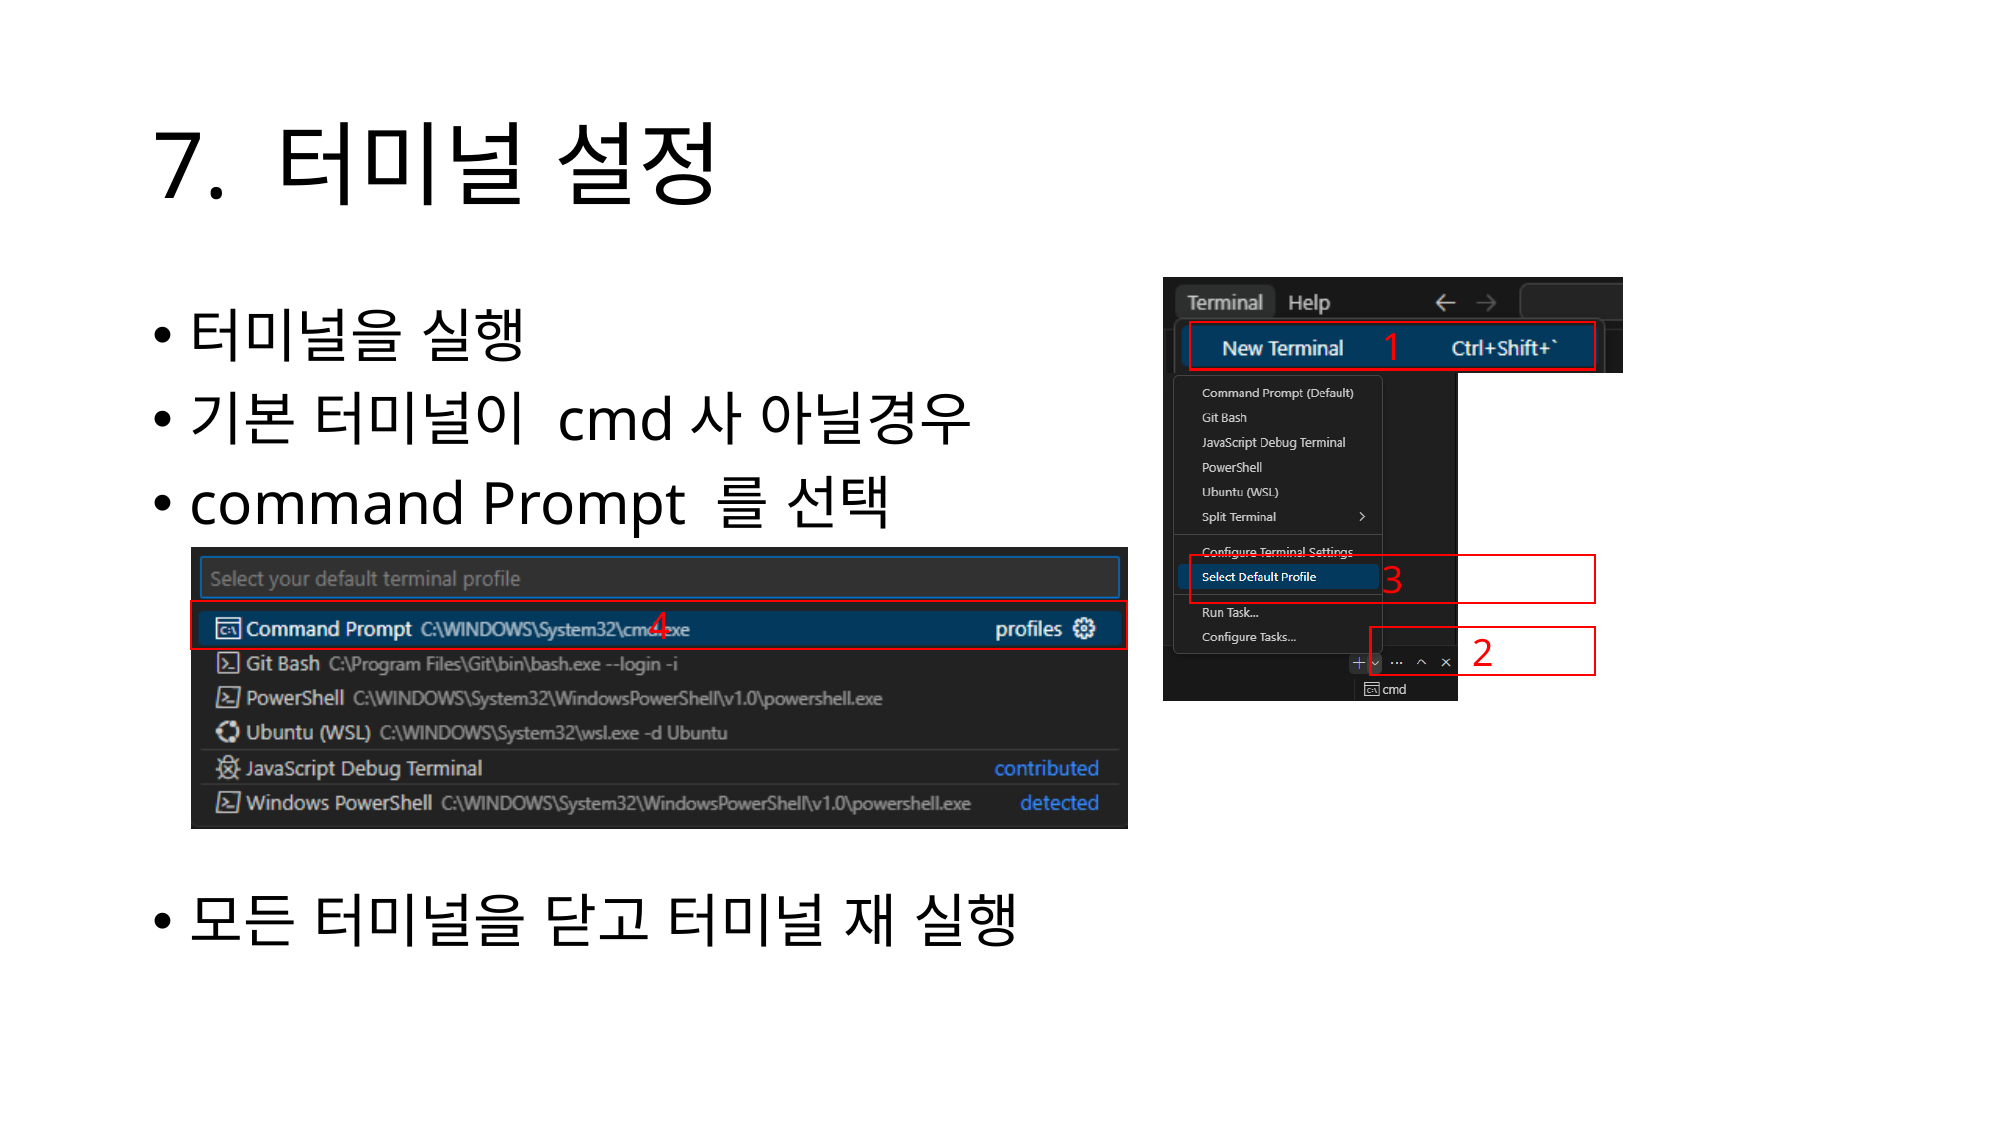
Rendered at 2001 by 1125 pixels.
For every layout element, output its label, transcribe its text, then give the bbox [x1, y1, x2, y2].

text_box 3 [1458, 554, 1596, 604]
text_box 2 [1458, 626, 1596, 676]
picture [1162, 277, 1623, 701]
title 7. 터미널 설정 [137, 59, 1863, 278]
picture [191, 547, 1128, 829]
list 터미널을 실행 기본 터미널이 cmd사 아닐경우 command Prompt 를 선택 모든 터미널을 닫고 터미널 재 실행 [137, 299, 1863, 1014]
